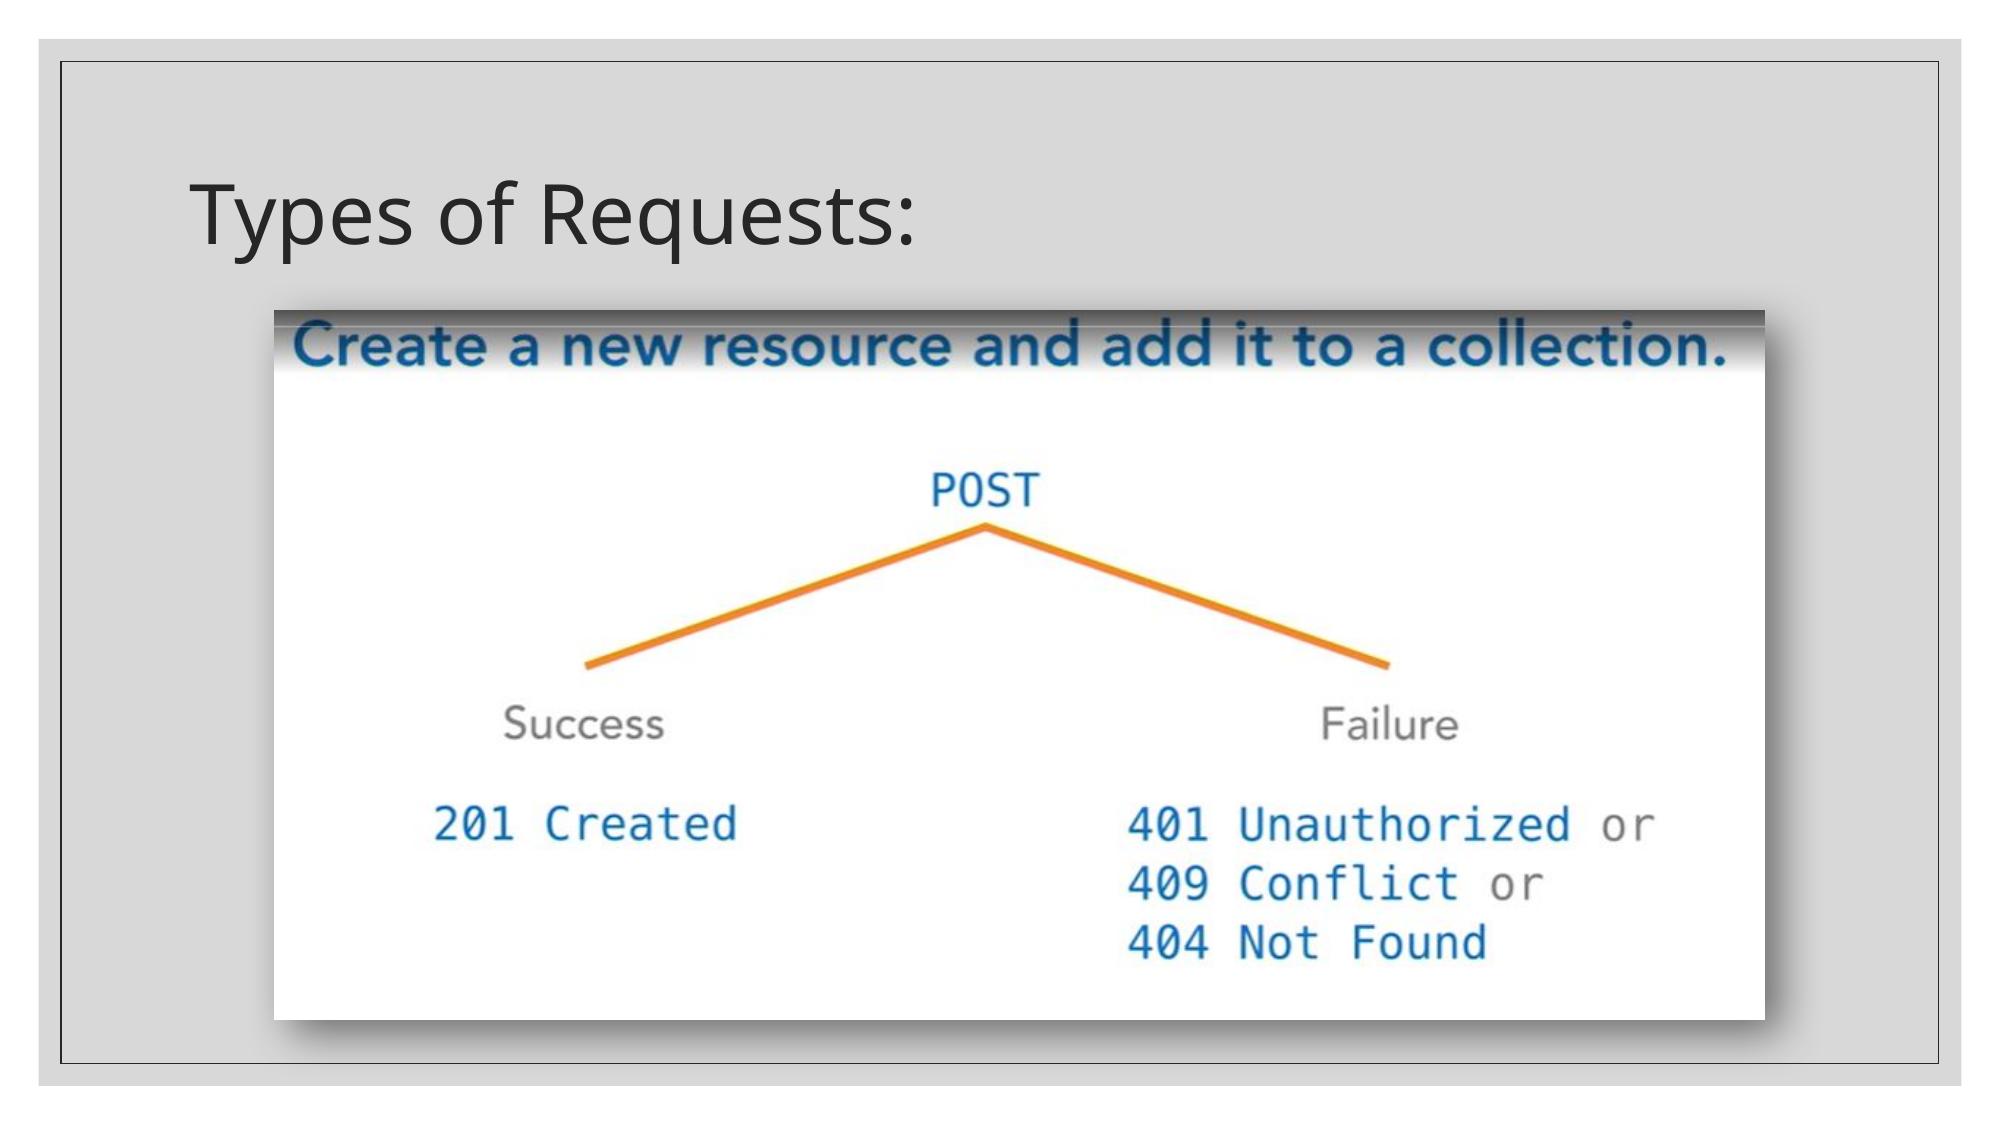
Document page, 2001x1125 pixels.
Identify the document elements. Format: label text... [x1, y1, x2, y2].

title Types of Requests: [174, 105, 1825, 331]
picture [274, 310, 1765, 1020]
